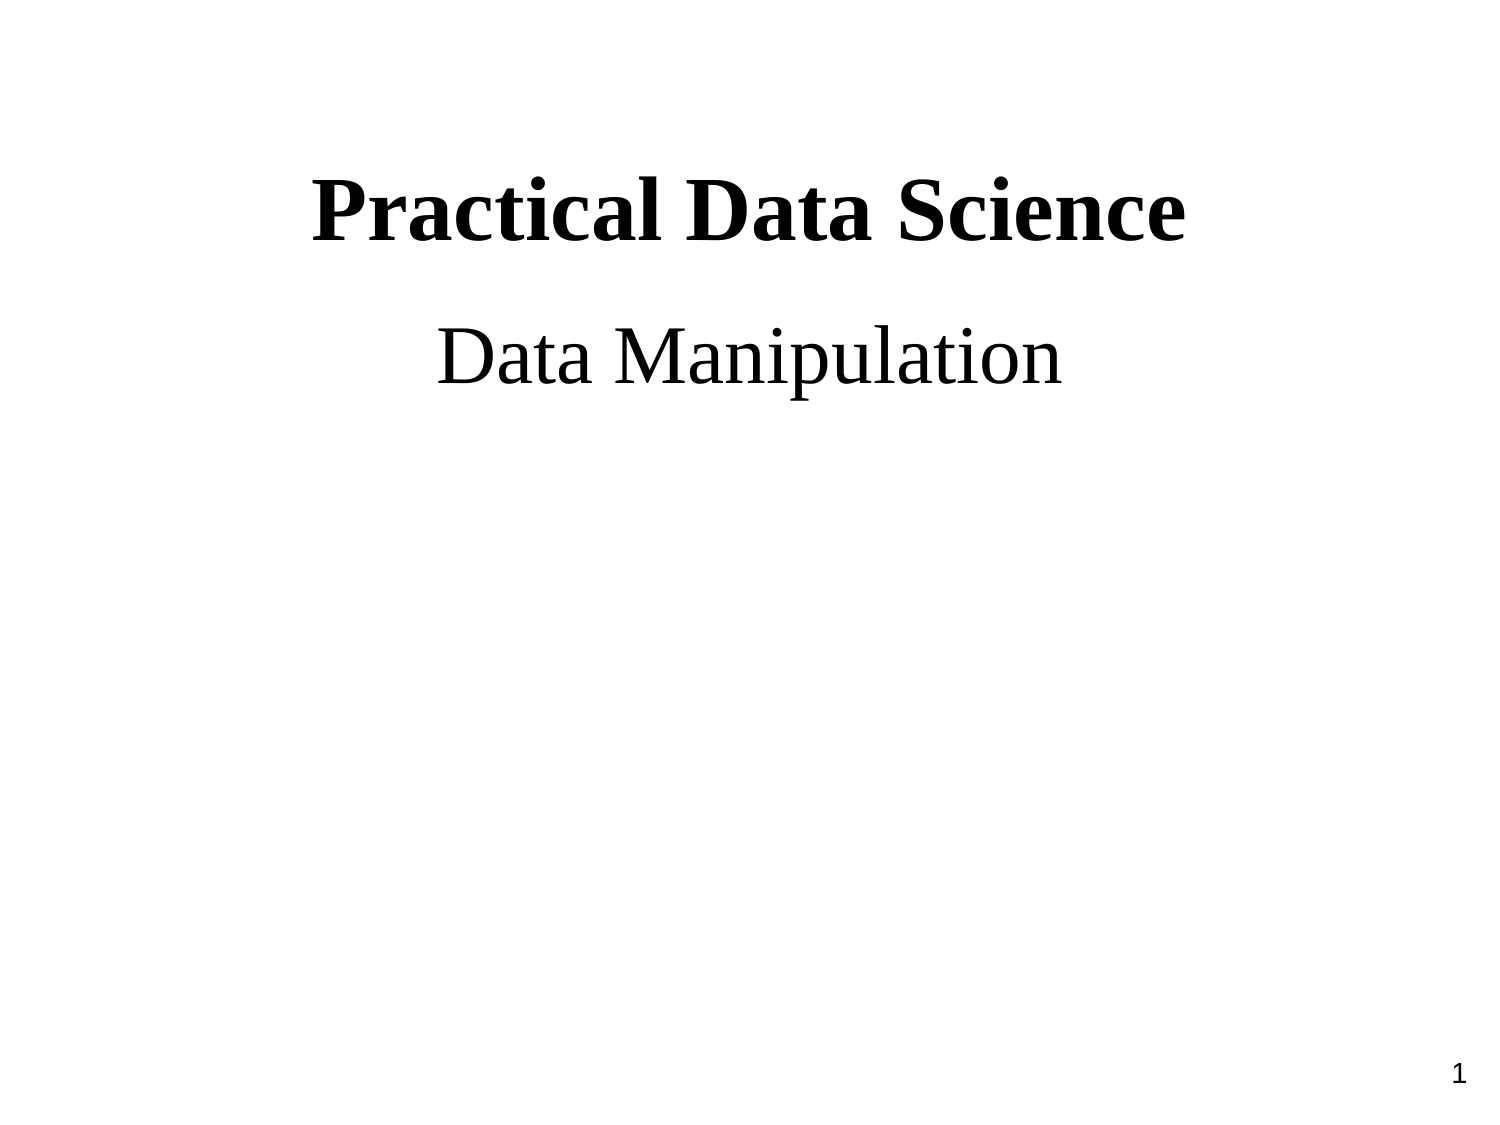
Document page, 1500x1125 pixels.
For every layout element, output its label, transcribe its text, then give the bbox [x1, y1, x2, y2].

slide_number 1 [1132, 1046, 1483, 1125]
text_box Practical Data Science Data Manipulation [0, 141, 1500, 409]
